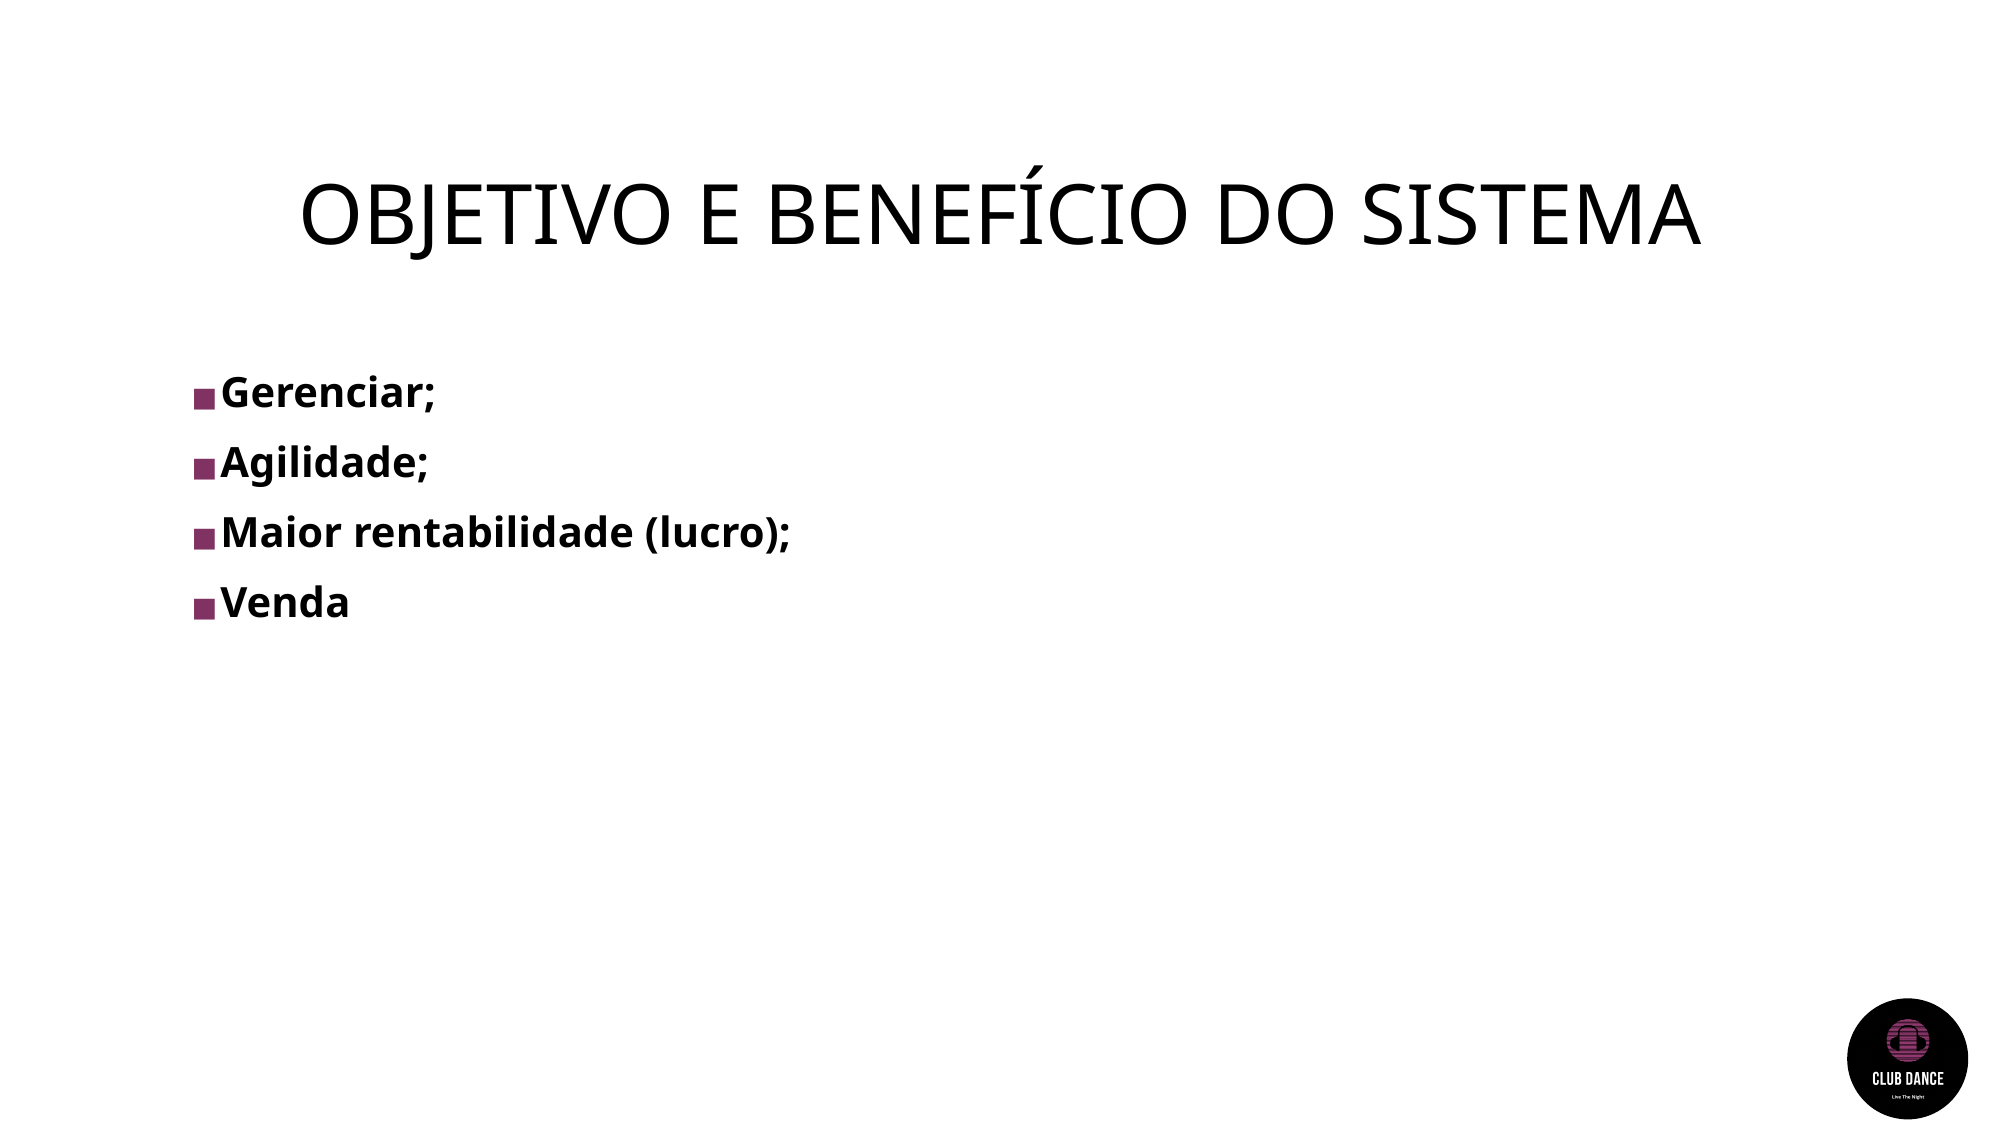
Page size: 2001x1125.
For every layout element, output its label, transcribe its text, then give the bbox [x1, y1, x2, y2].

list Gerenciar; Agilidade; Maior rentabilidade (lucro); Venda [175, 364, 1826, 1029]
picture [1847, 998, 1969, 1120]
title OBJETIVO E BENEFÍCIO DO SISTEMA [175, 79, 1826, 344]
